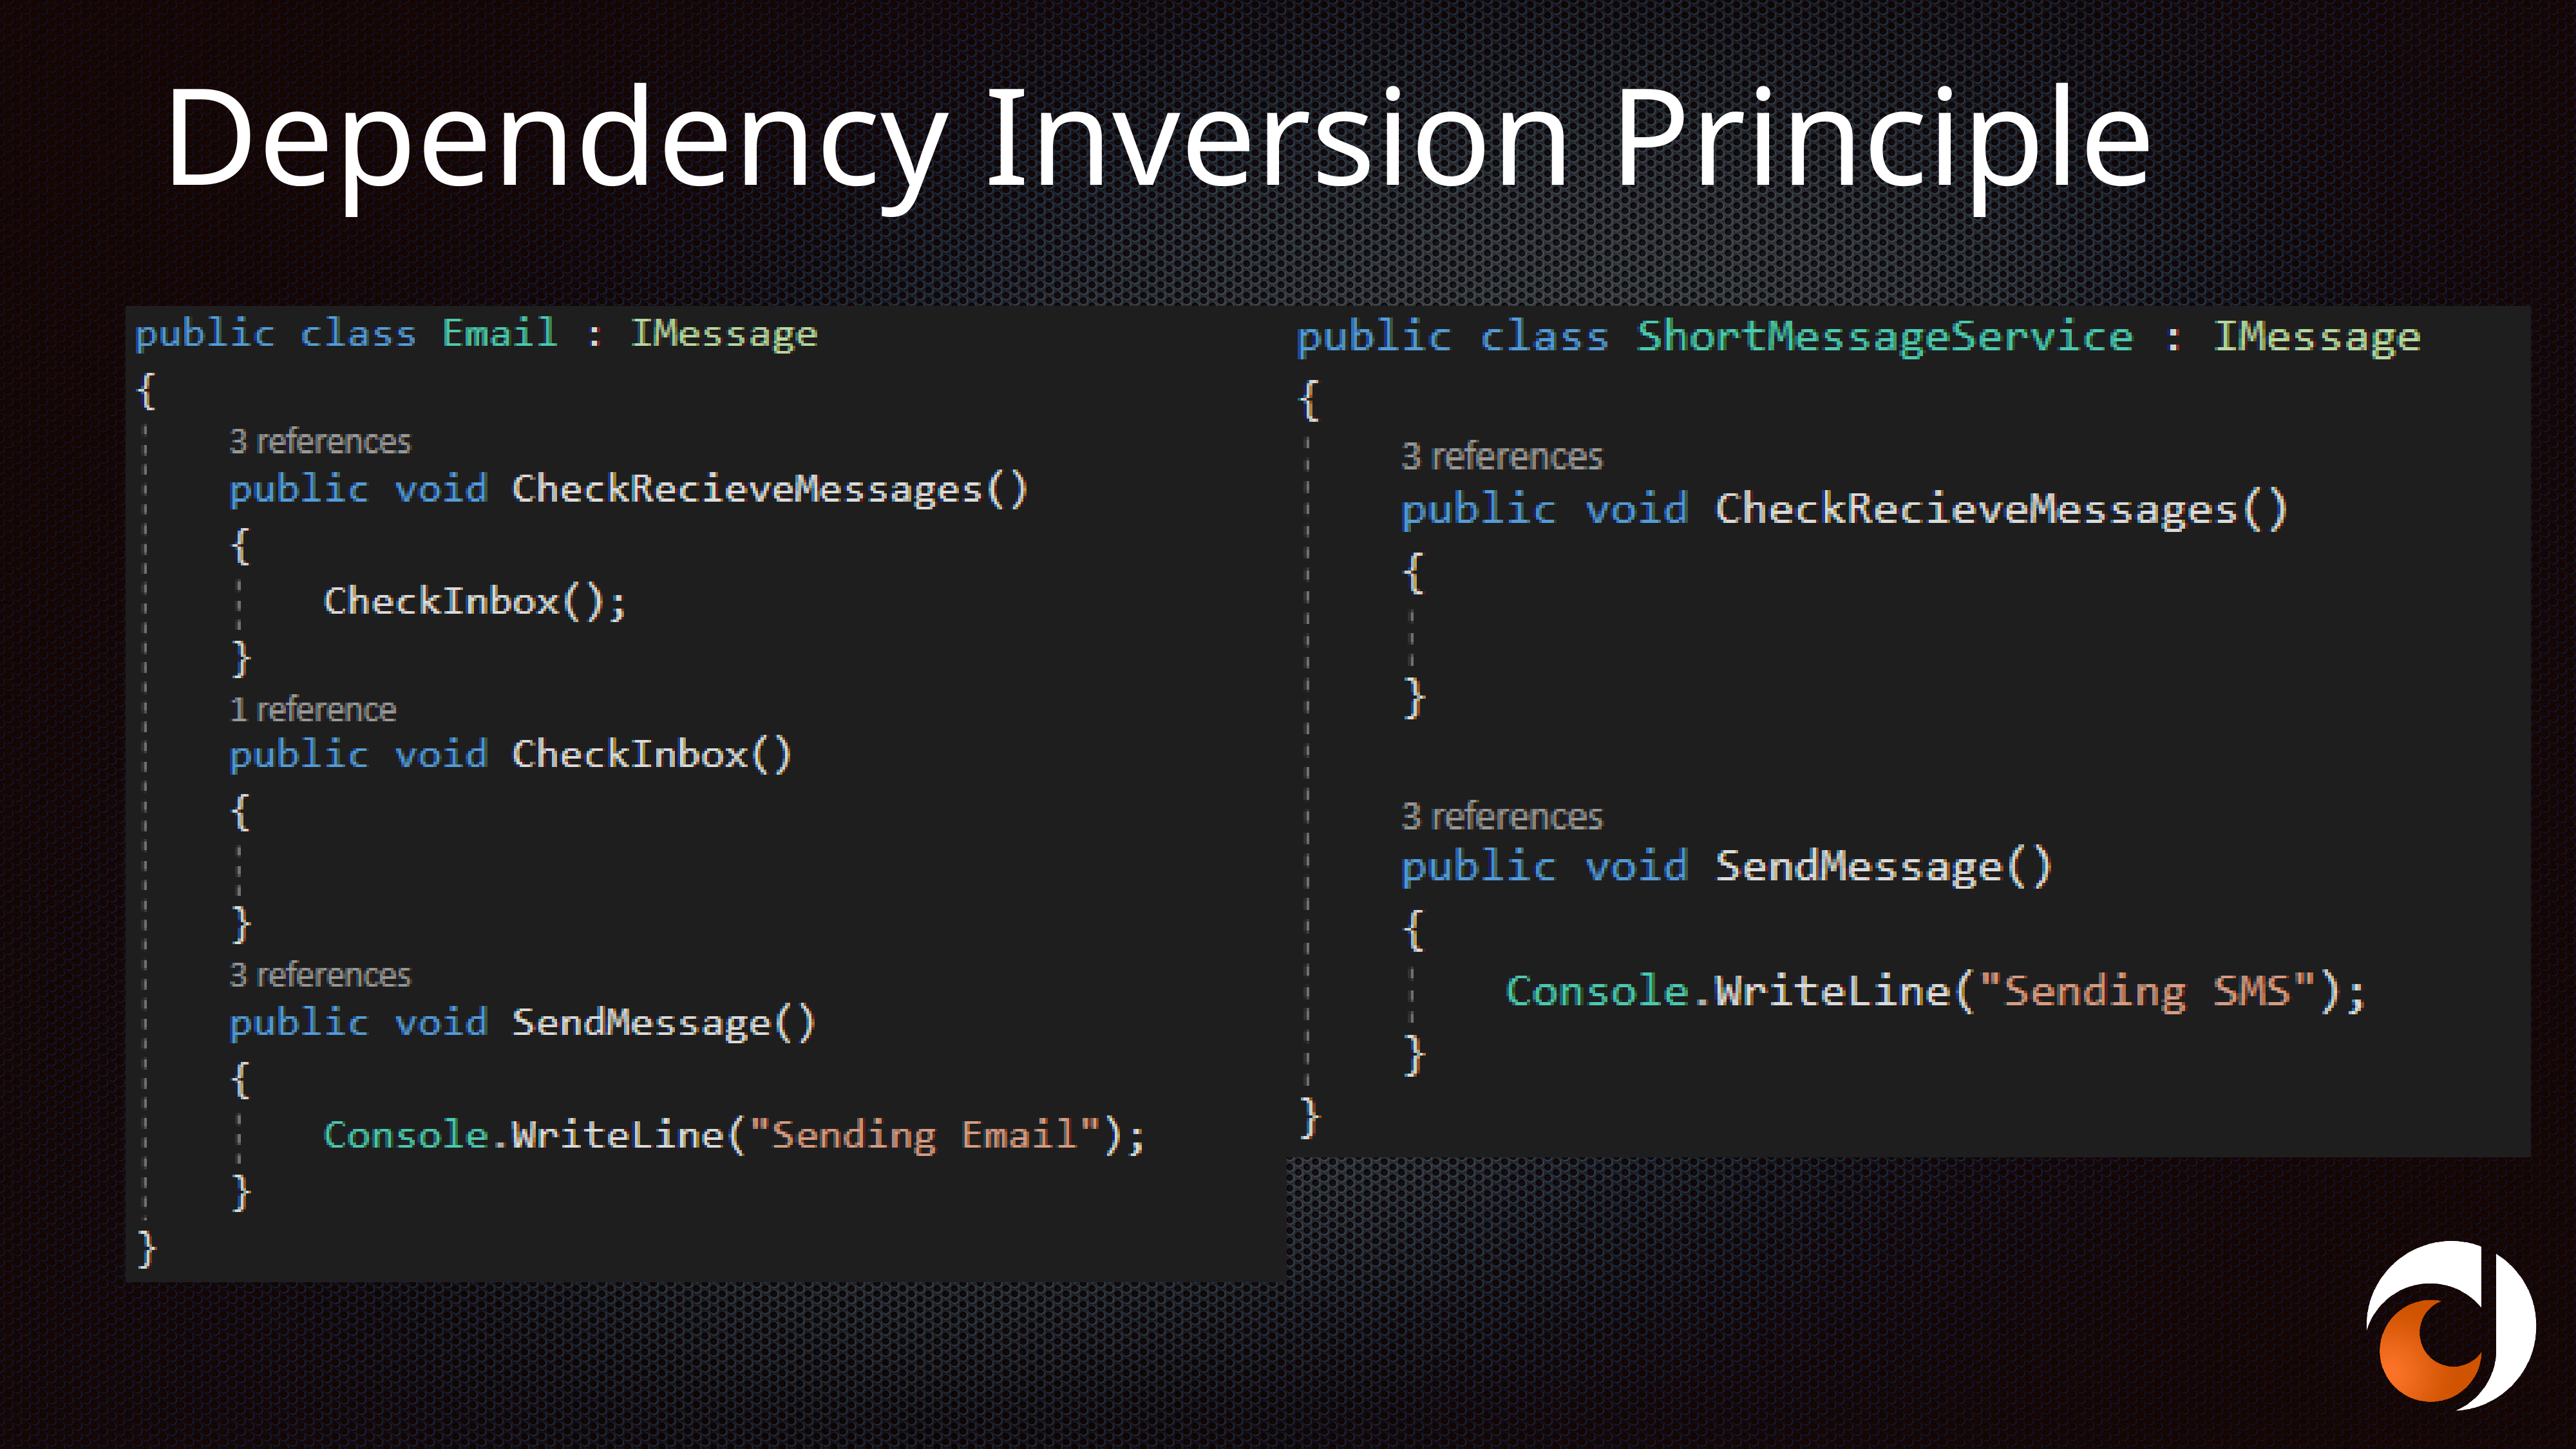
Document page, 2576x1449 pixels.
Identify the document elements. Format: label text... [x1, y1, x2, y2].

picture [0, 0, 2576, 1449]
title Dependency Inversion Principle [155, 37, 2421, 225]
